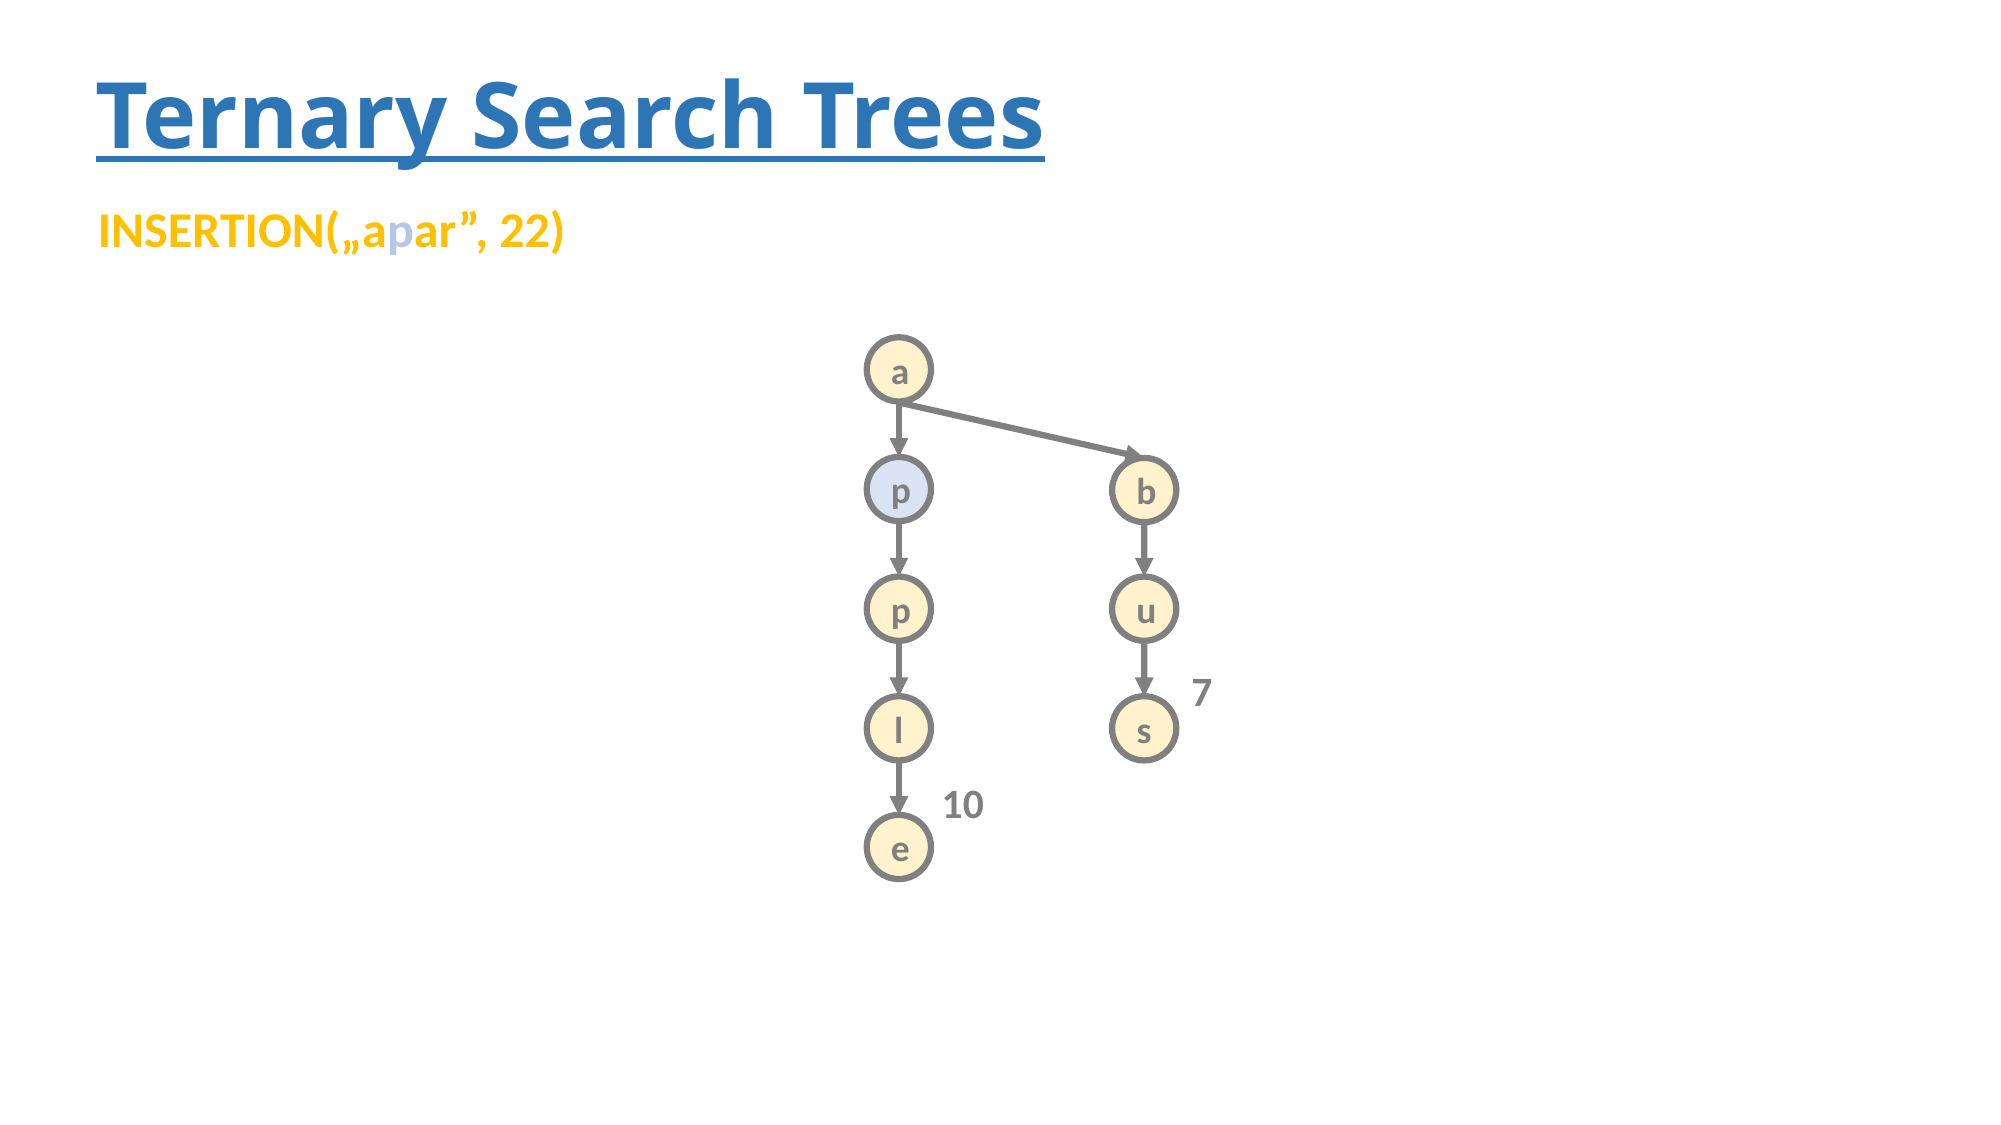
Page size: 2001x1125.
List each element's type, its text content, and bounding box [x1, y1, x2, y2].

text_box p [865, 455, 933, 523]
title Ternary Search Trees [80, 10, 1806, 228]
text_box e [865, 813, 933, 881]
text_box a [865, 336, 933, 403]
text_box INSERTION(„apar”, 22) [83, 190, 581, 265]
text_box p [865, 575, 933, 642]
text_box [898, 402, 1145, 458]
text_box b [1111, 456, 1178, 524]
text_box 7 [1176, 657, 1228, 723]
text_box s [1111, 695, 1178, 762]
text_box u [1111, 575, 1178, 642]
text_box 10 [926, 769, 1000, 834]
text_box l [865, 695, 933, 762]
